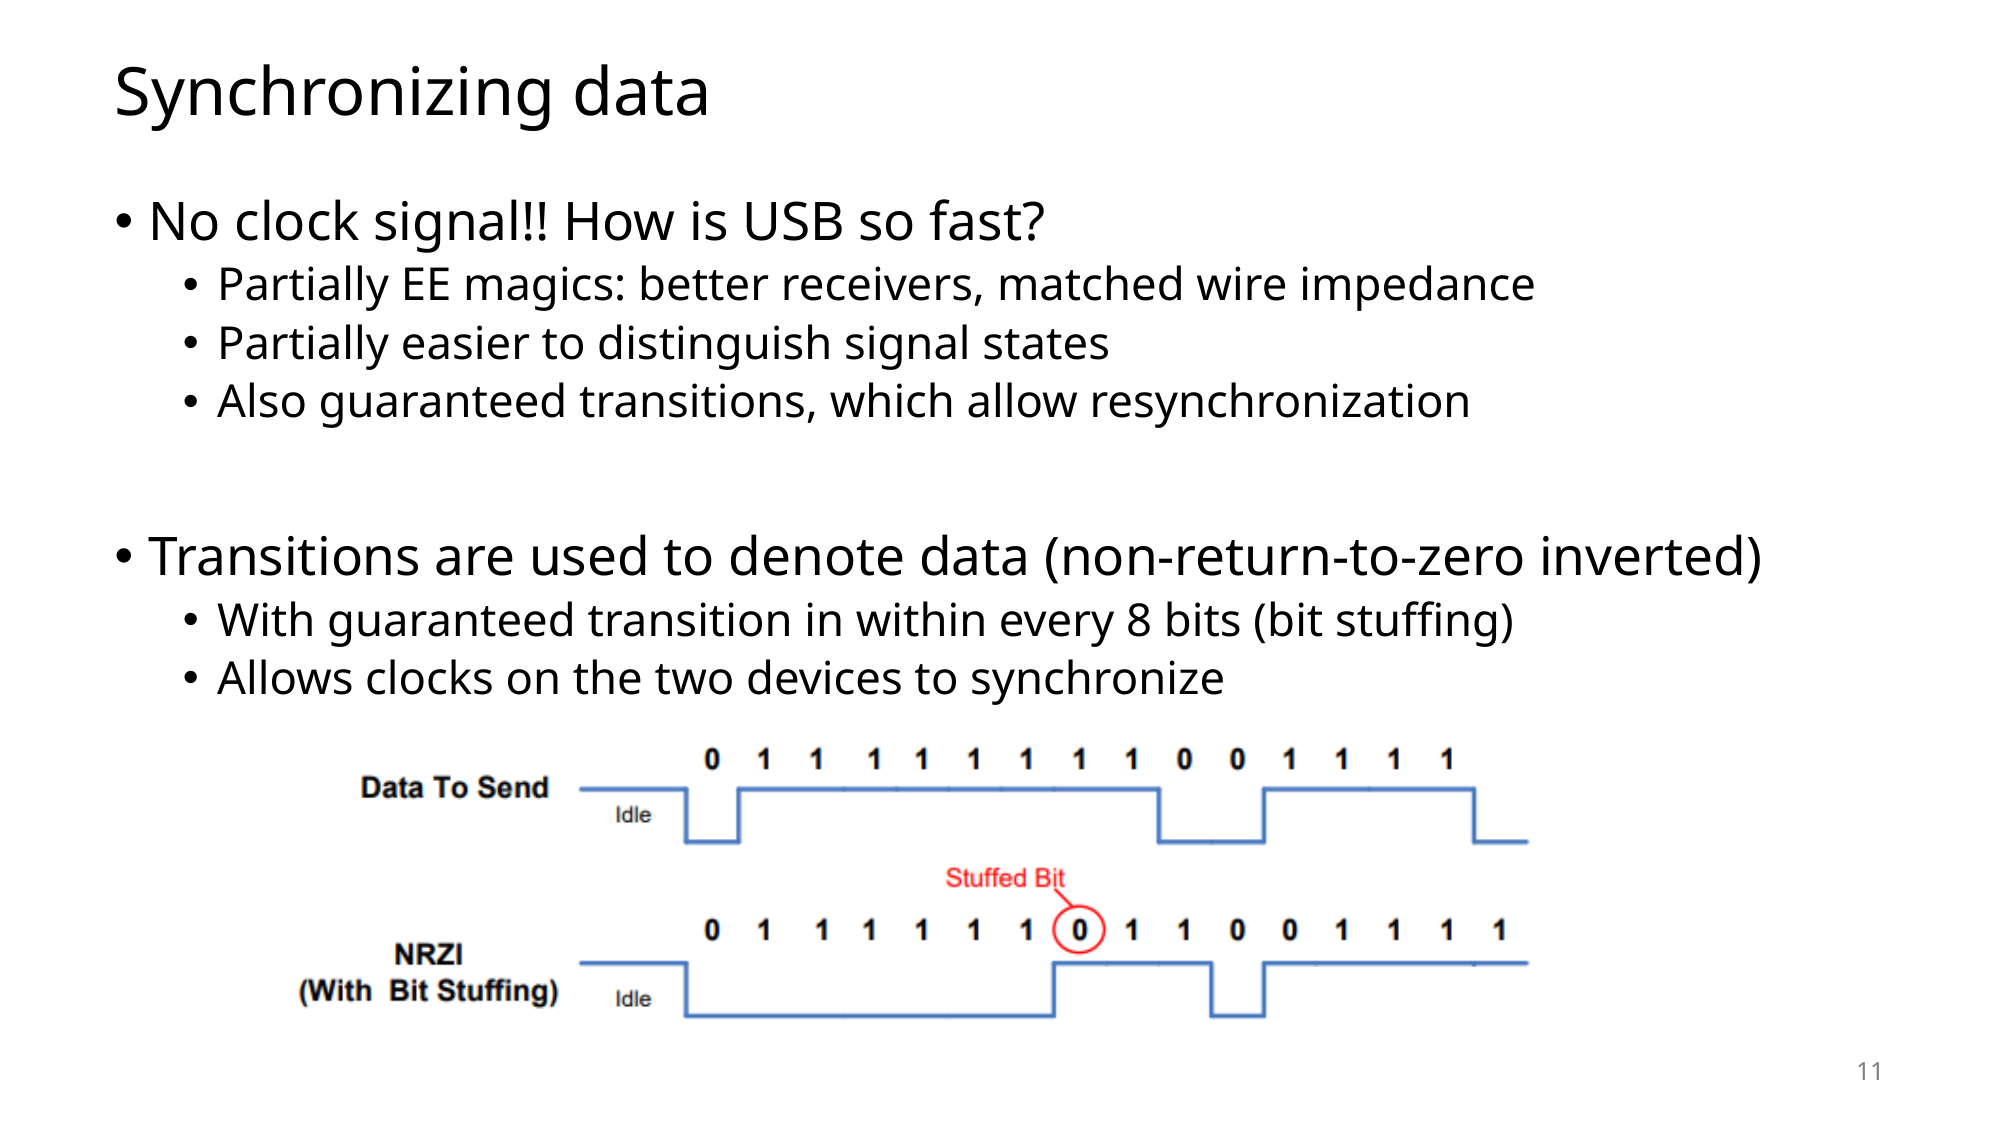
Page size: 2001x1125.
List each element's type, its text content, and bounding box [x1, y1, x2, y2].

picture [292, 726, 1556, 1043]
list No clock signal!! How is USB so fast? Partially EE magics: better receivers, matched wire impedance Partially easier to distinguish signal states Also guaranteed transitions, which allow resynchronization Transitions are used to denote data (non-return-to-zero inverted) With guaranteed transition in within every 8 bits (bit stuffing) Allows clocks on the two devices to synchronize [99, 187, 1967, 712]
title Synchronizing data [99, 37, 1900, 150]
slide_number 11 [1749, 1042, 1900, 1103]
